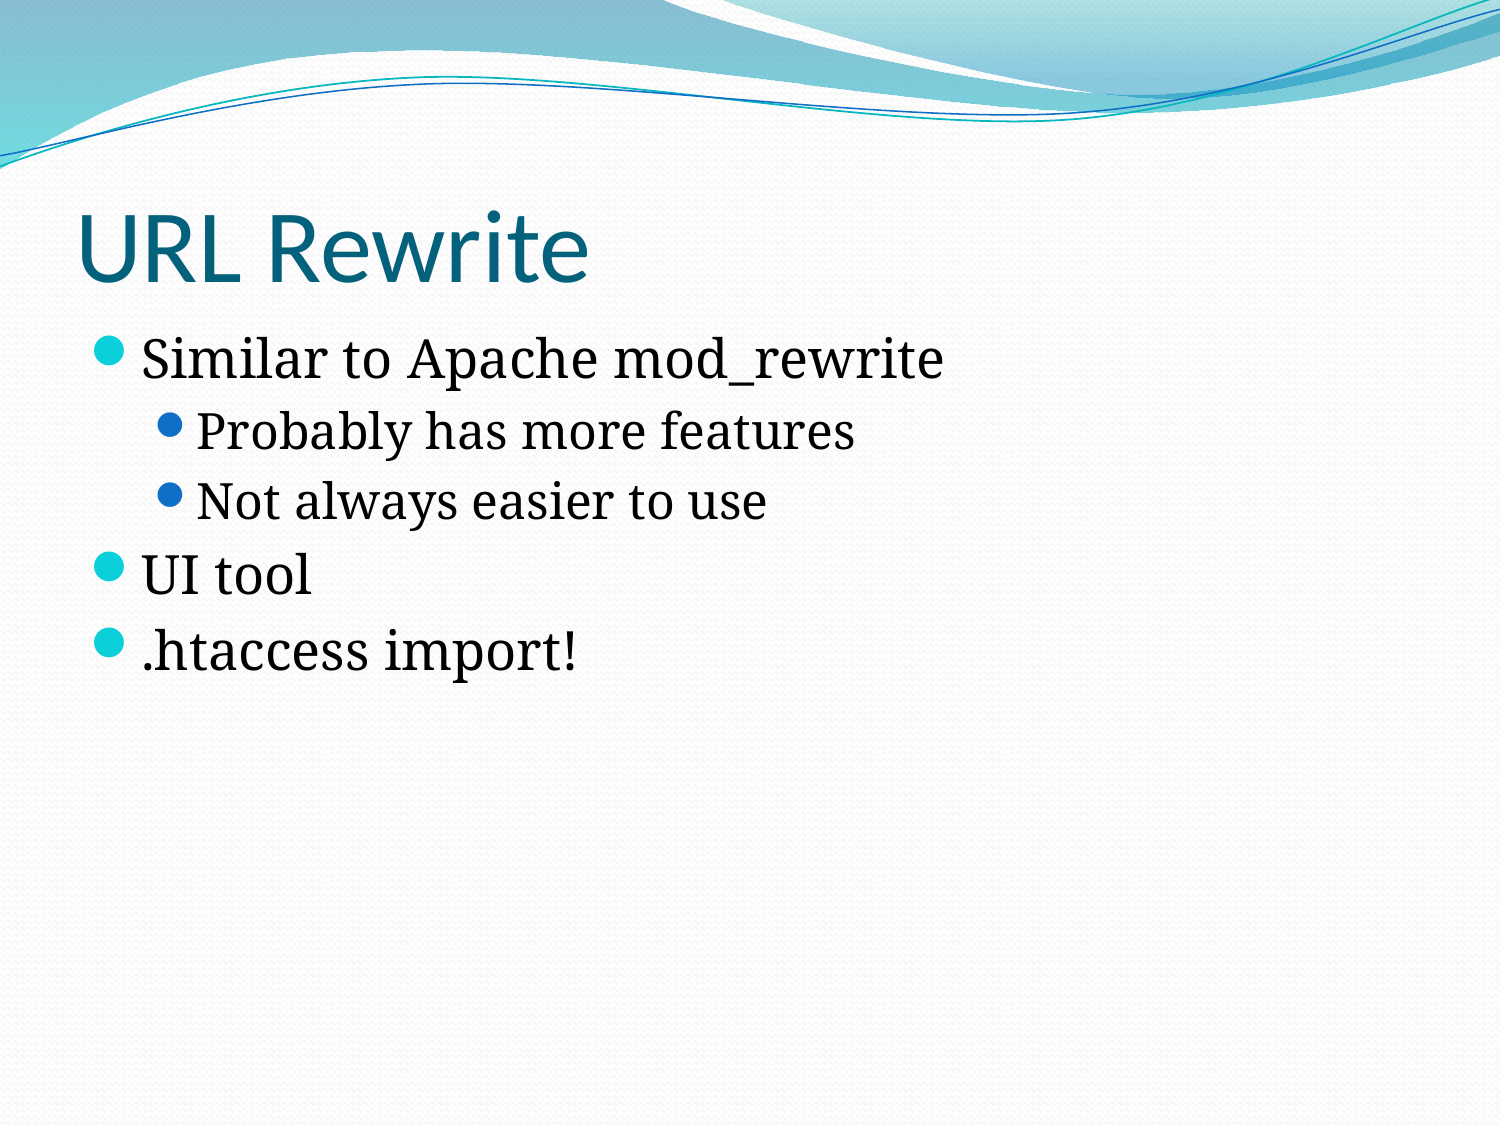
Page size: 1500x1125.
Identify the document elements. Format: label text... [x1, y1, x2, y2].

list Similar to Apache mod_rewrite Probably has more features Not always easier to use UI tool .htaccess import! [75, 317, 1425, 1038]
title URL Rewrite [75, 115, 1425, 303]
